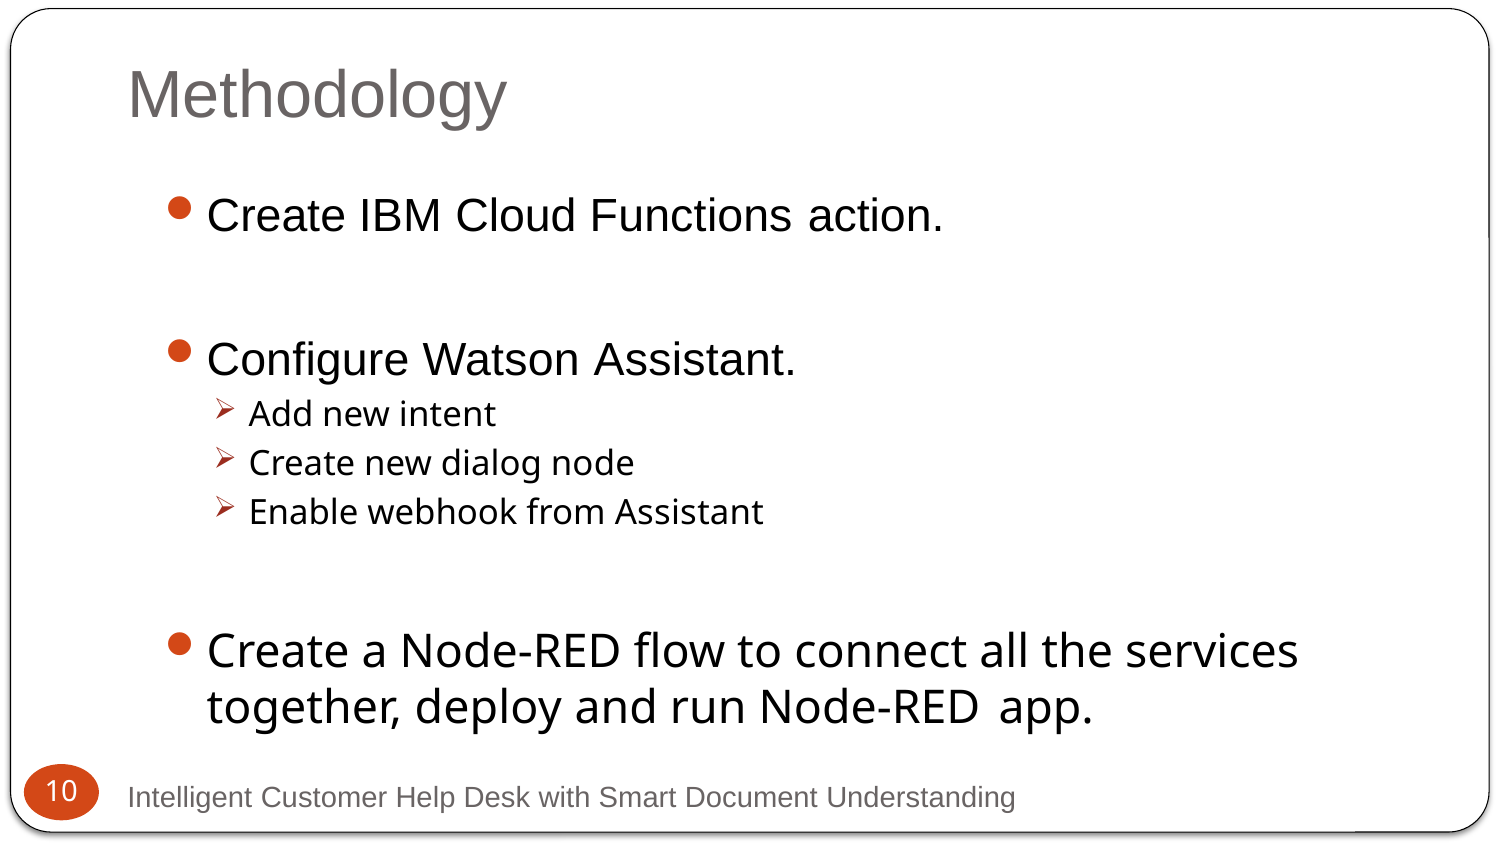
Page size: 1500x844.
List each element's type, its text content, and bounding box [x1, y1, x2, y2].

slide_number 10 [23, 764, 99, 821]
list Create IBM Cloud Functions action. Configure Watson Assistant. Add new intent Create new dialog node Enable webhook from Assistant Create a Node-RED flow to connect all the services together, deploy and run Node-RED app. [150, 178, 1425, 741]
title Methodology [112, 20, 1388, 147]
footer Intelligent Customer Help Desk with Smart Document Understanding [112, 767, 1139, 824]
